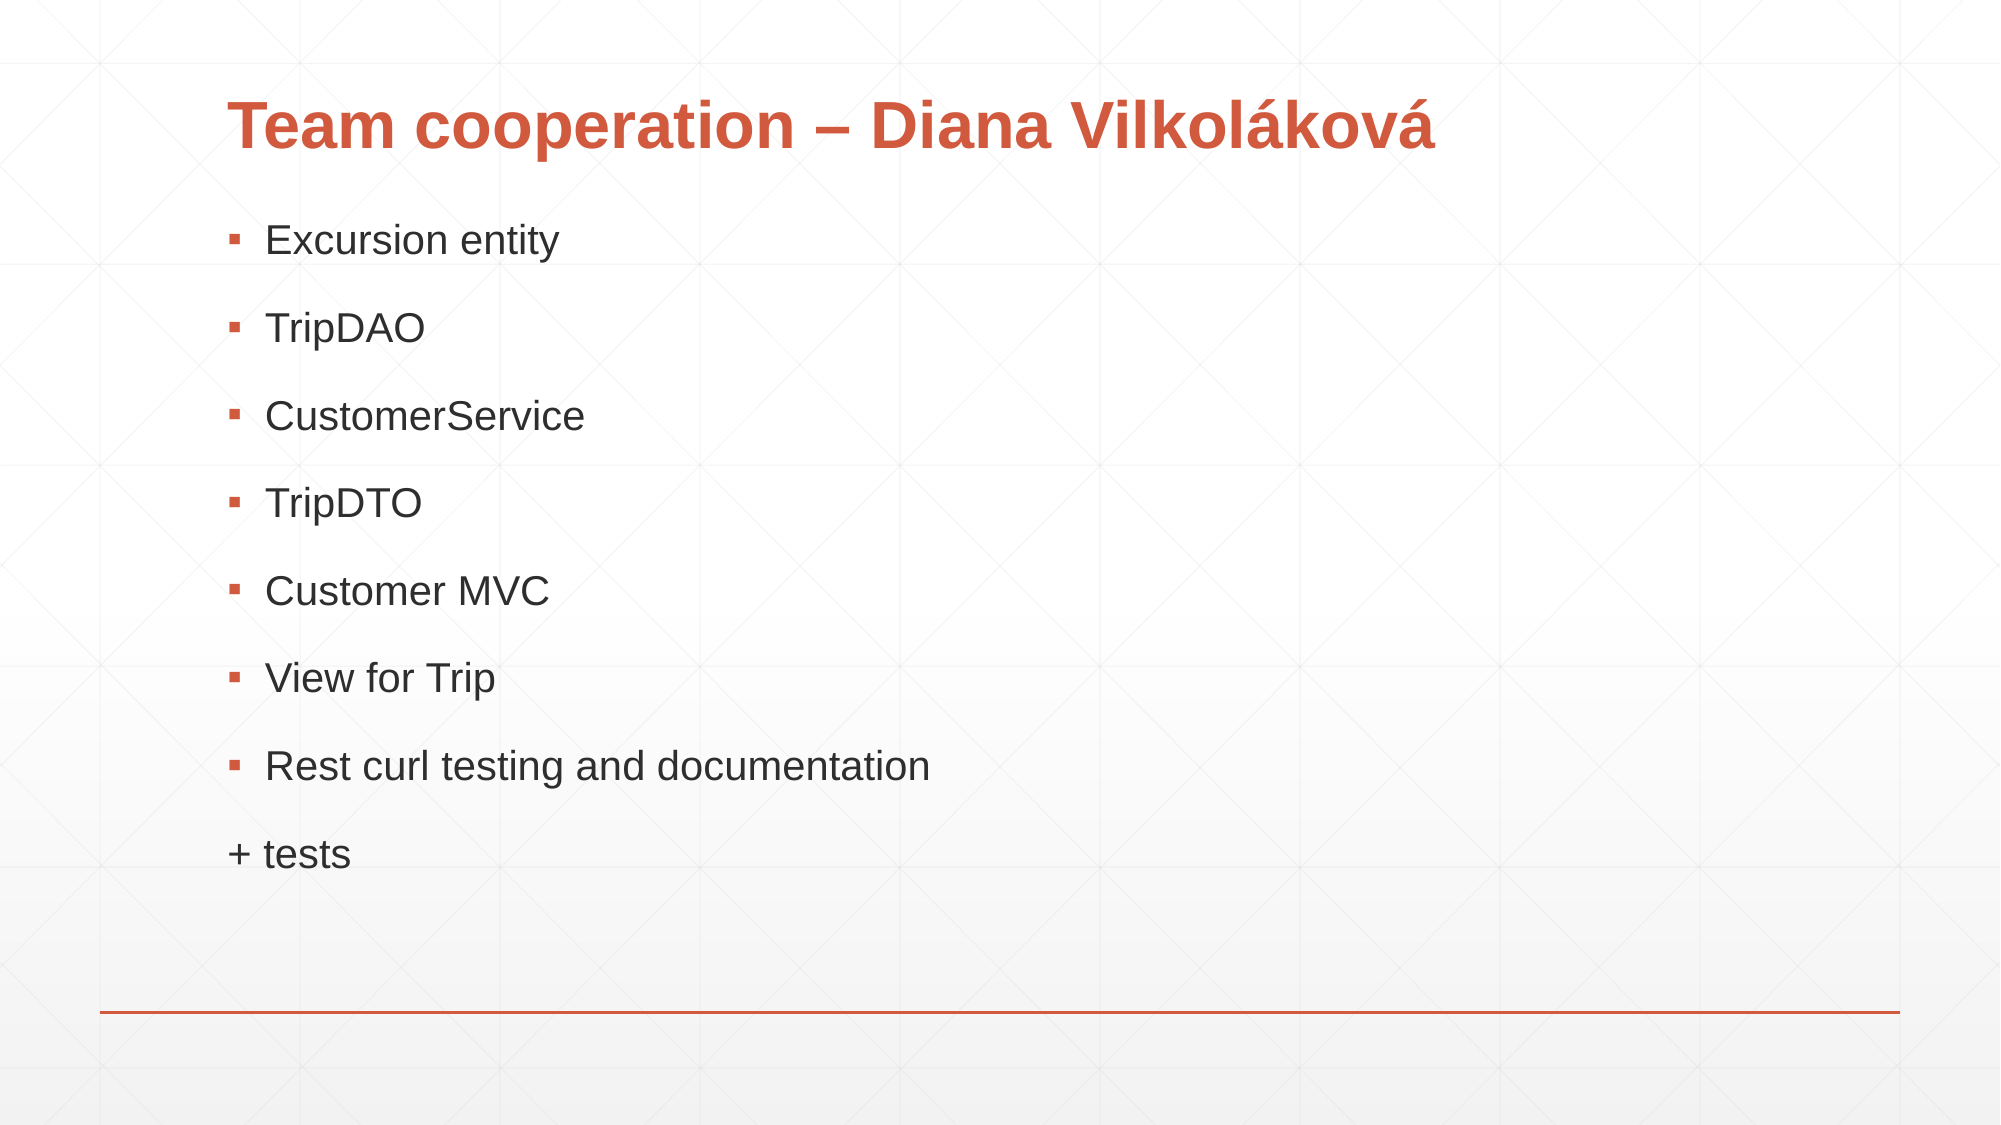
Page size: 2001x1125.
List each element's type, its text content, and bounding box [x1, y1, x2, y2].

list Excursion entity TripDAO CustomerService TripDTO Customer MVC View for Trip Rest curl testing and documentation + tests [212, 205, 1788, 950]
title Team cooperation – Diana Vilkoláková [212, 82, 1788, 171]
